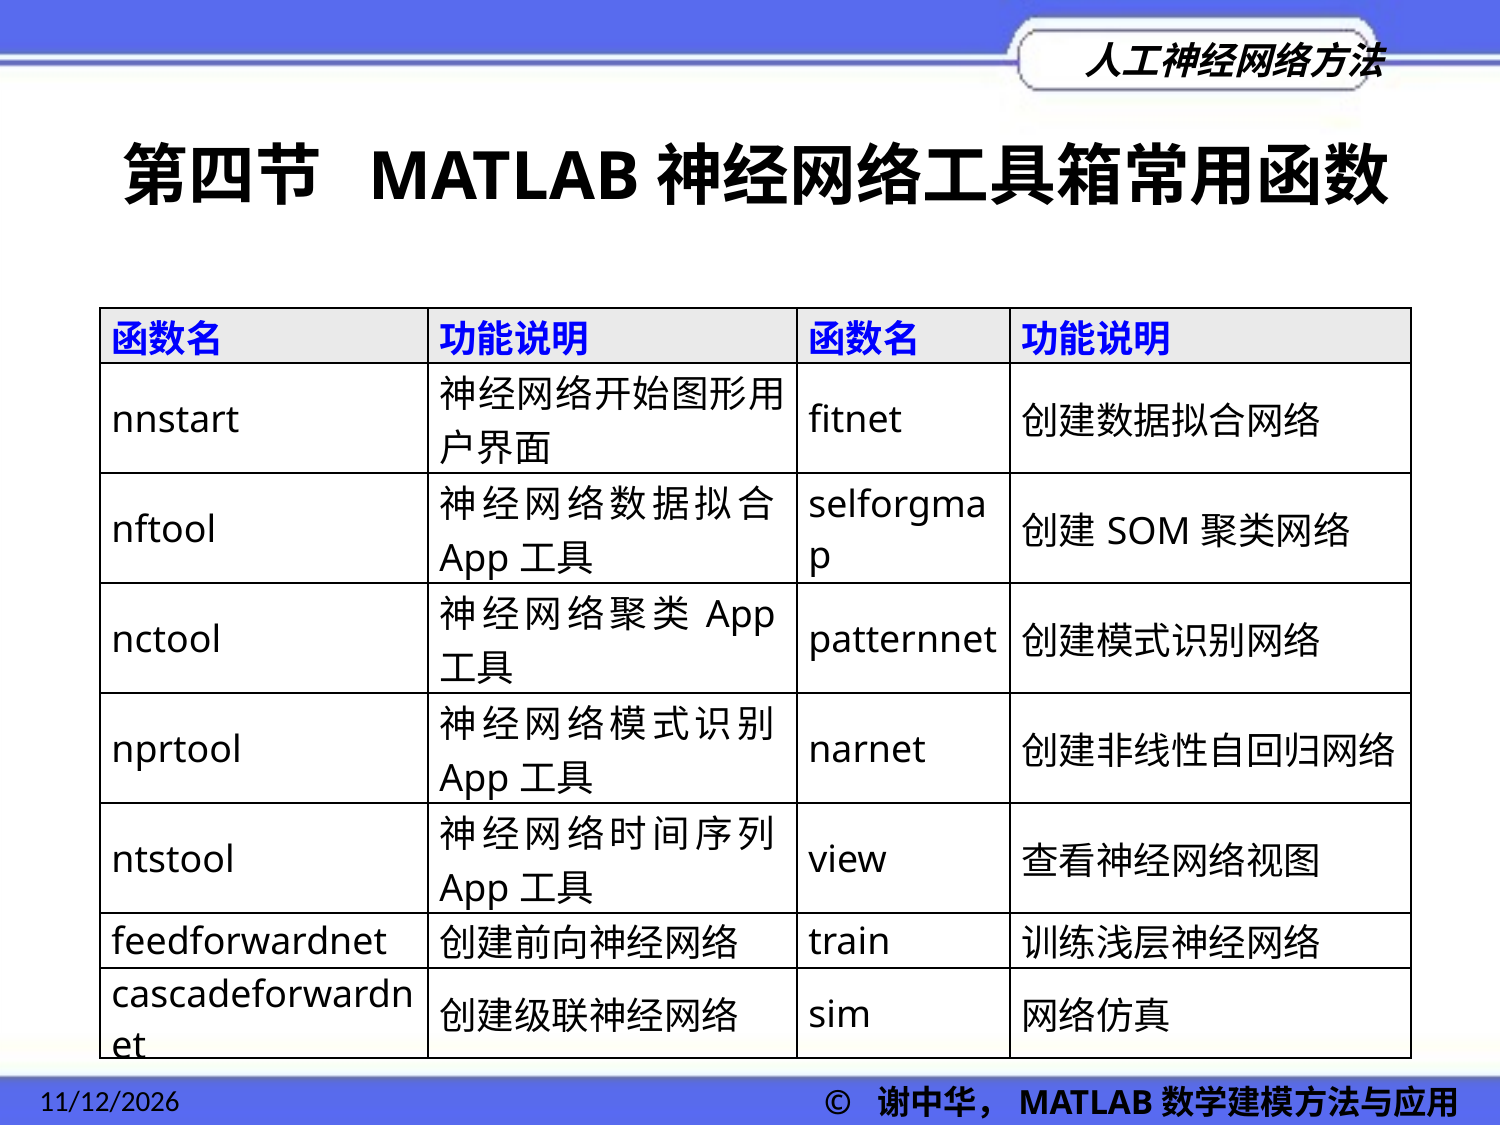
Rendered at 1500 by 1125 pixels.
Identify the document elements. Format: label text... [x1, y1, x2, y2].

picture [0, 0, 1500, 1125]
table_cell ntstool [101, 804, 427, 912]
table_cell 网络仿真 [1011, 969, 1410, 1057]
footer © 谢中华，MATLAB数学建模方法与应用 [797, 1079, 1488, 1123]
table_cell 创建前向神经网络 [429, 914, 796, 967]
table_cell 创建数据拟合网络 [1011, 364, 1410, 472]
table_cell 神经网络聚类App工具 [429, 584, 796, 692]
table_header 功能说明 [429, 309, 796, 362]
text_box 第四节 MATLAB神经网络工具箱常用函数 [76, 125, 1436, 221]
table_cell 创建SOM聚类网络 [1011, 474, 1410, 582]
table_cell 创建级联神经网络 [429, 969, 796, 1057]
table_cell feedforwardnet [101, 914, 427, 967]
table_cell nctool [101, 584, 427, 692]
table_cell selforgmap [798, 474, 1009, 582]
table_cell nftool [101, 474, 427, 582]
table_cell sim [798, 969, 1009, 1057]
table_cell patternnet [798, 584, 1009, 692]
table_cell 神经网络模式识别App工具 [429, 694, 796, 802]
table_cell 神经网络数据拟合App工具 [429, 474, 796, 582]
table_cell 查看神经网络视图 [1011, 804, 1410, 912]
table_cell nprtool [101, 694, 427, 802]
table_cell narnet [798, 694, 1009, 802]
table_cell 创建模式识别网络 [1011, 584, 1410, 692]
table_header 函数名 [101, 309, 427, 362]
table_cell fitnet [798, 364, 1009, 472]
table_cell view [798, 804, 1009, 912]
table_cell cascadeforwardnet [101, 969, 427, 1057]
table_cell 神经网络时间序列App工具 [429, 804, 796, 912]
table_cell nnstart [101, 364, 427, 472]
table_header 函数名 [798, 309, 1009, 362]
table_cell 神经网络开始图形用户界面 [429, 364, 796, 472]
table_cell train [798, 914, 1009, 967]
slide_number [24, 1077, 349, 1123]
table_cell 创建非线性自回归网络 [1011, 694, 1410, 802]
table_cell 训练浅层神经网络 [1011, 914, 1410, 967]
table_header 功能说明 [1011, 309, 1410, 362]
